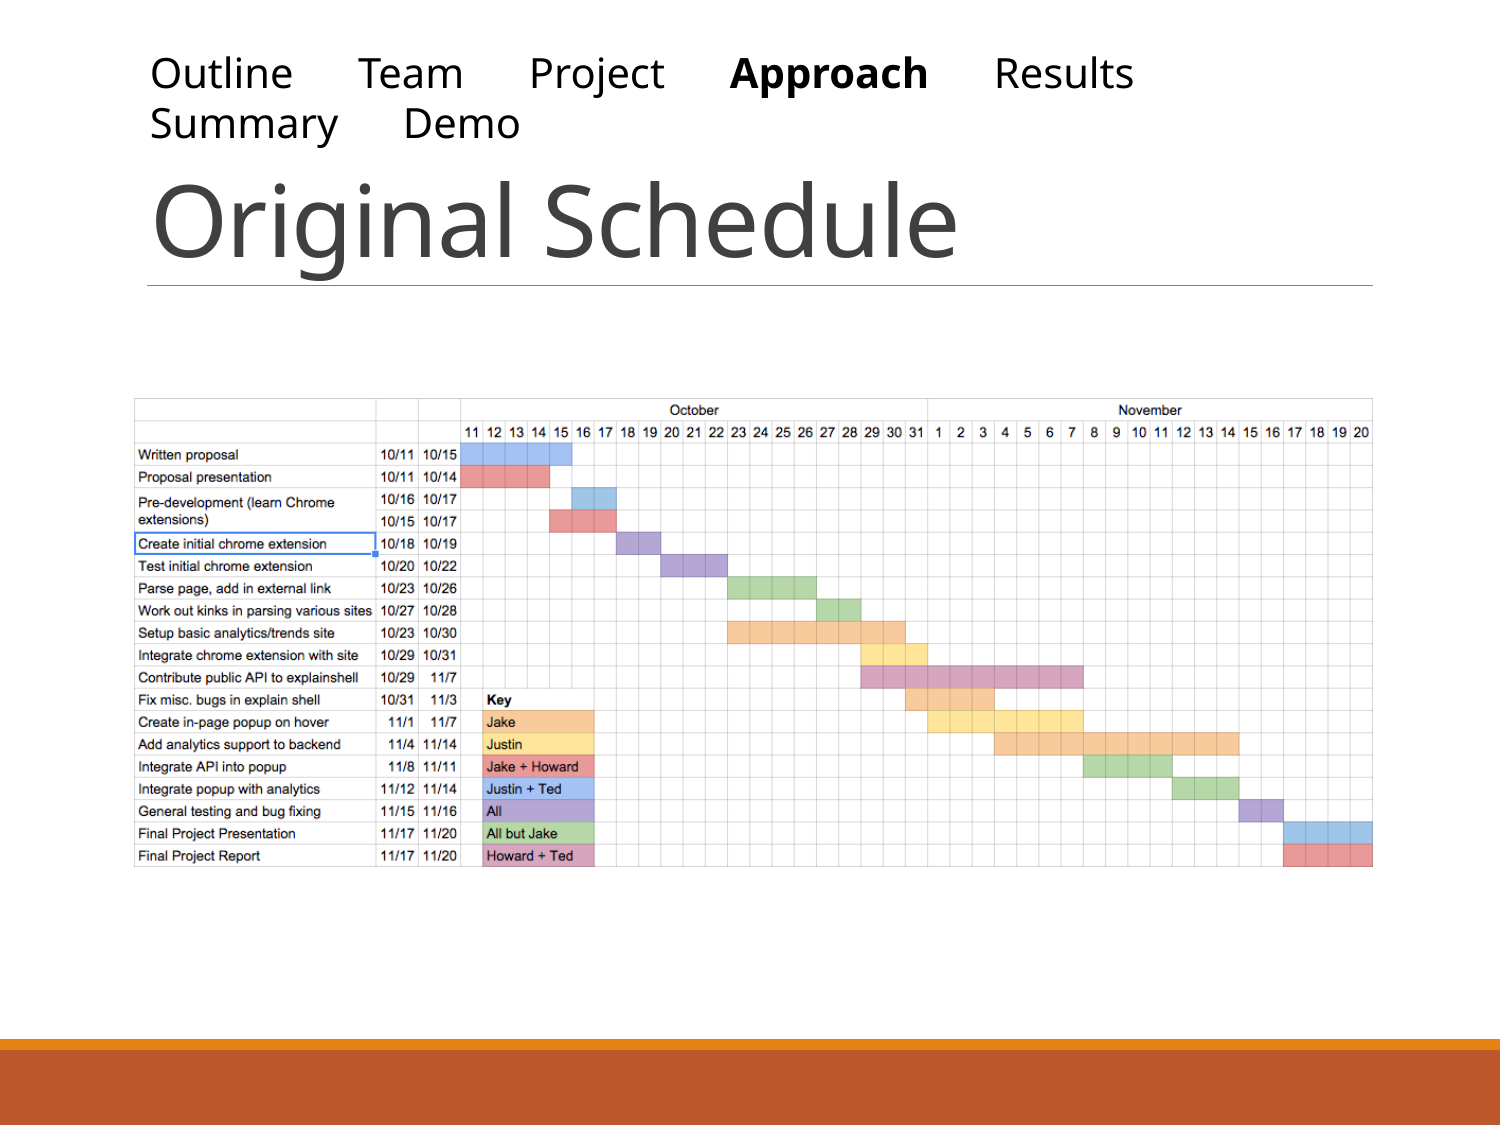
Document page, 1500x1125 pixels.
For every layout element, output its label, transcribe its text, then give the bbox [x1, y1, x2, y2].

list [134, 398, 1373, 867]
title Original Schedule [135, 155, 1373, 285]
text_box Outline Team Project Approach Results Summary Demo [135, 39, 1373, 155]
